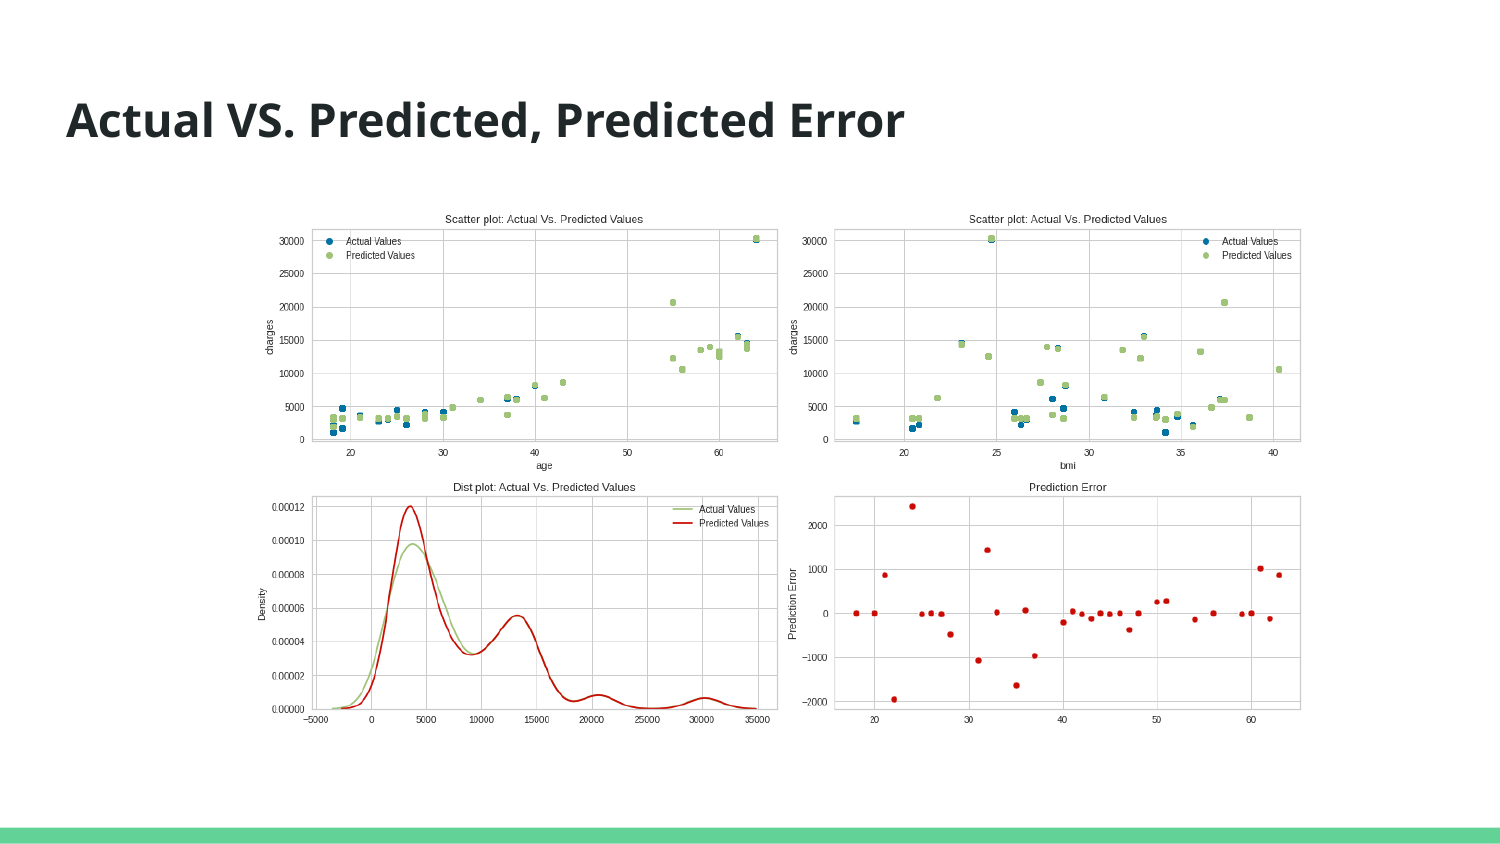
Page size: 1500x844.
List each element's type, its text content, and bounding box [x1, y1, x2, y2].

picture [251, 208, 1307, 731]
title Actual VS. Predicted, Predicted Error [51, 72, 1449, 167]
